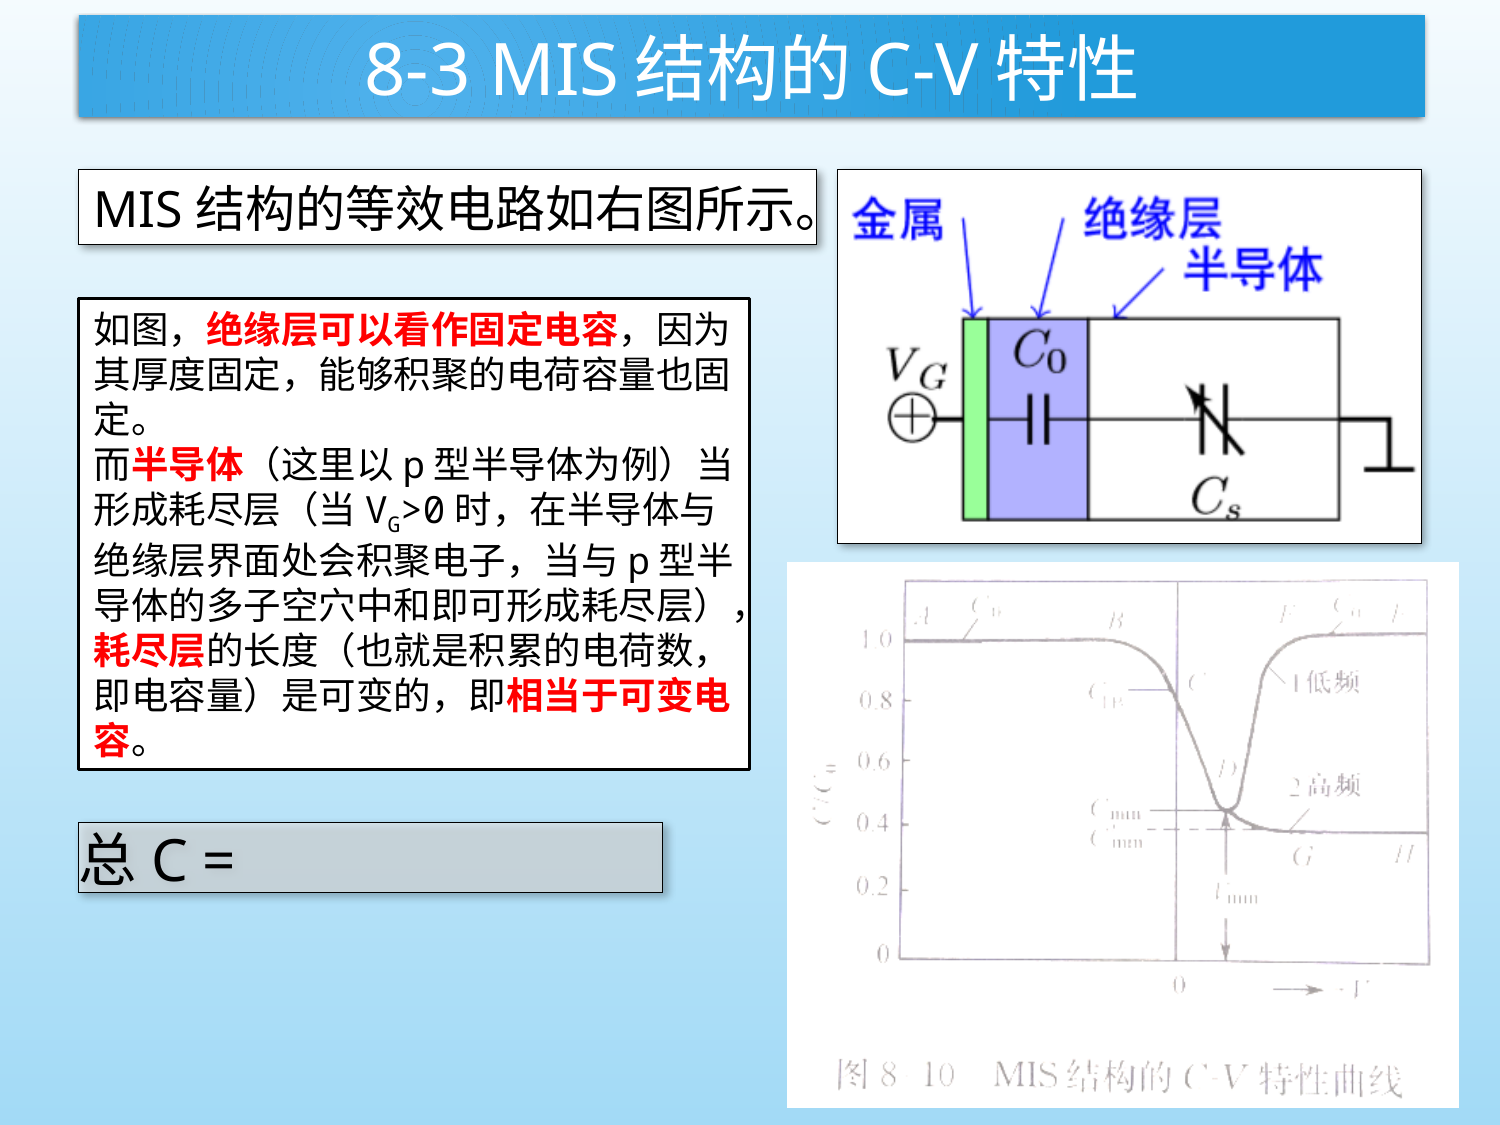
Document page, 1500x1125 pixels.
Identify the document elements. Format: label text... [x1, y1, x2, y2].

text_box MIS结构的等效电路如右图所示。 [78, 169, 817, 245]
picture [837, 169, 1422, 544]
picture [787, 562, 1459, 1108]
title 8-3 MIS结构的C-V特性 [78, 15, 1425, 117]
text_box 如图，绝缘层可以看作固定电容，因为其厚度固定，能够积聚的电荷容量也固定。 而半导体（这里以p型半导体为例）当形成耗尽层（当VG>0时，在半导体与绝缘层界面处会积聚电子，当与p型半导体的多子空穴中和即可形成耗尽层），耗尽层的长度（也就是积累的电荷数，即电容量）是可变的，即相当于可变电容。 [77, 297, 751, 771]
